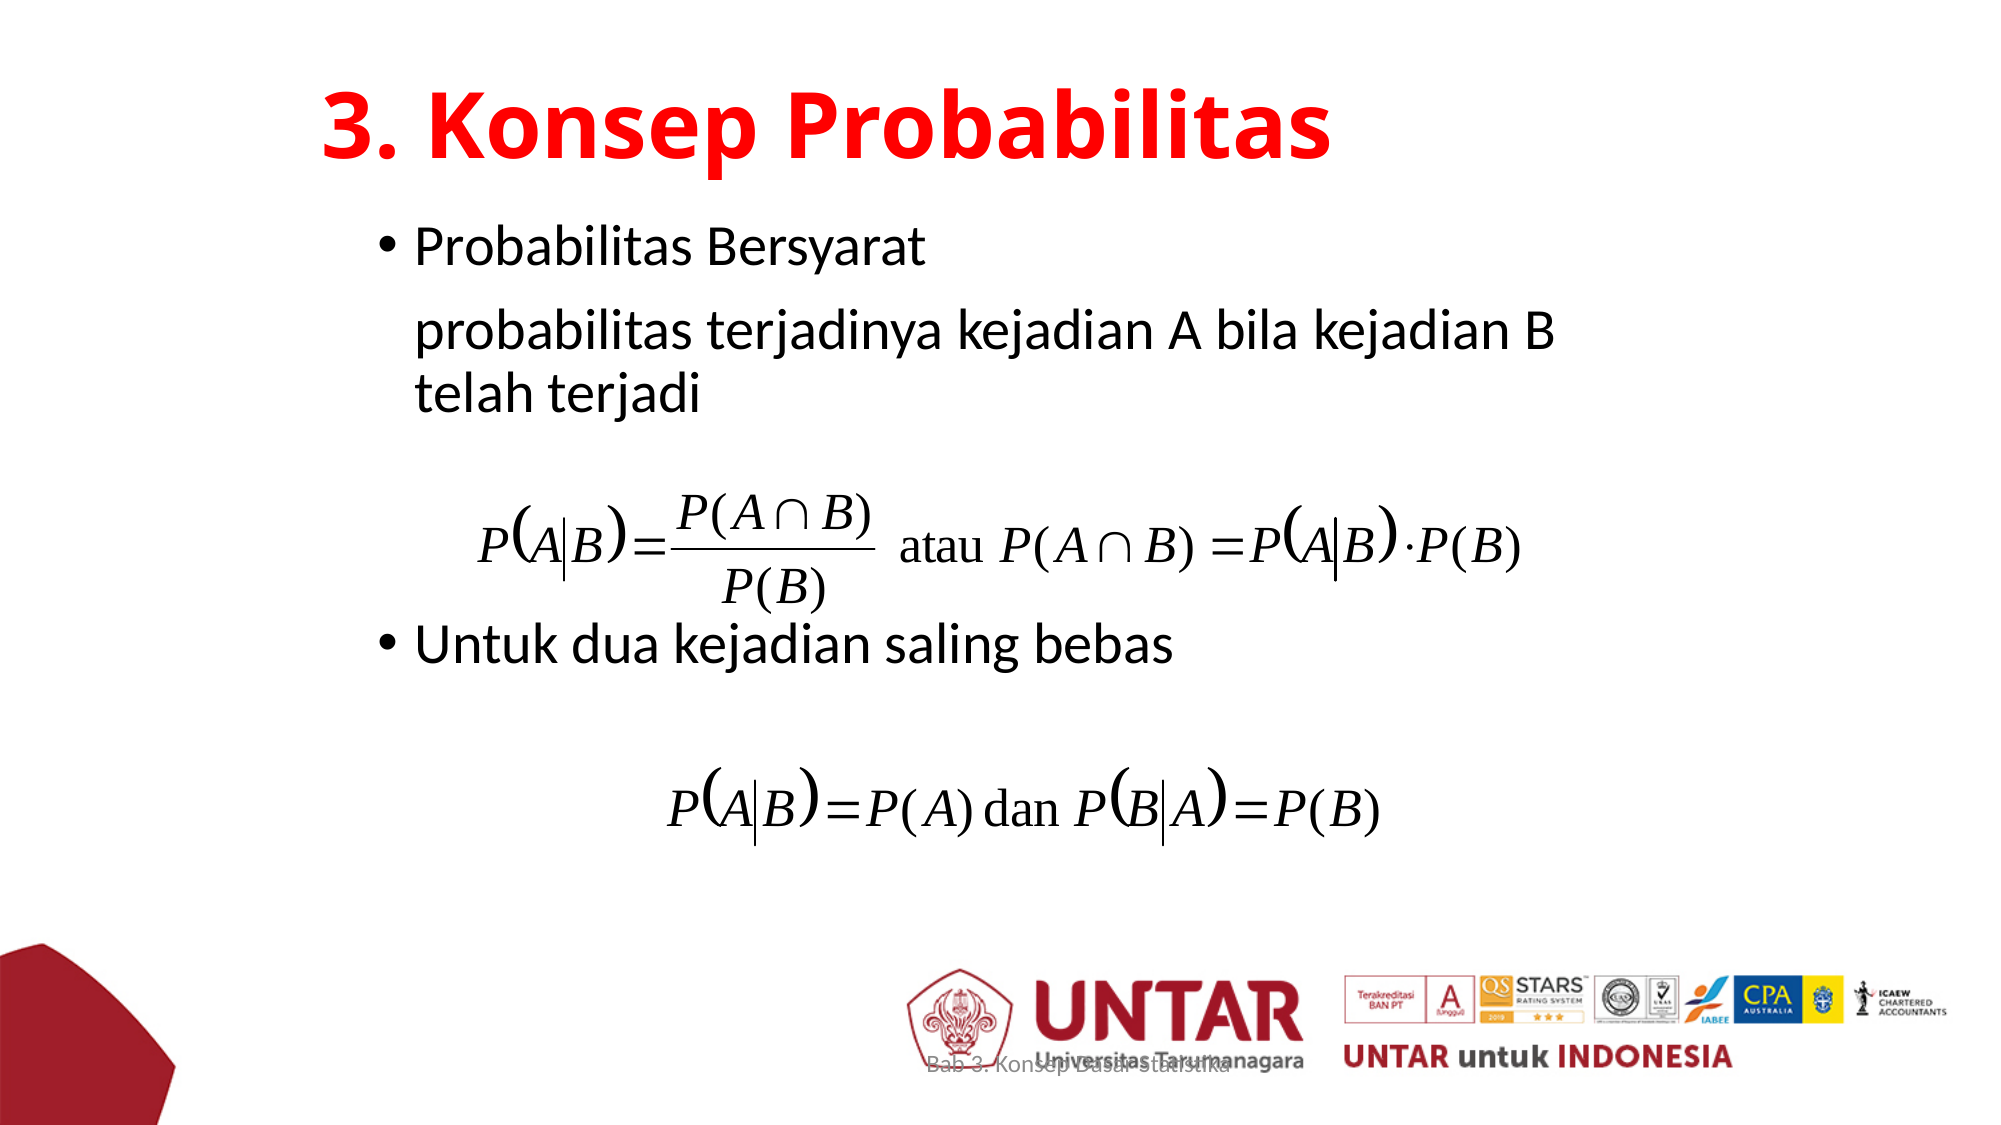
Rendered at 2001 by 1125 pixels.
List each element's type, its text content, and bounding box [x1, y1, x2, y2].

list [657, 767, 1390, 858]
picture [0, 0, 2001, 1125]
footer Bab 3. Konsep Dasar Statistika [685, 1025, 1473, 1100]
title 3. Konsep Probabilitas [306, 42, 1810, 215]
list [468, 479, 1532, 624]
list Probabilitas Bersyarat probabilitas terjadinya kejadian A bila kejadian B telah terjadi Untuk dua kejadian saling bebas [362, 208, 1603, 988]
